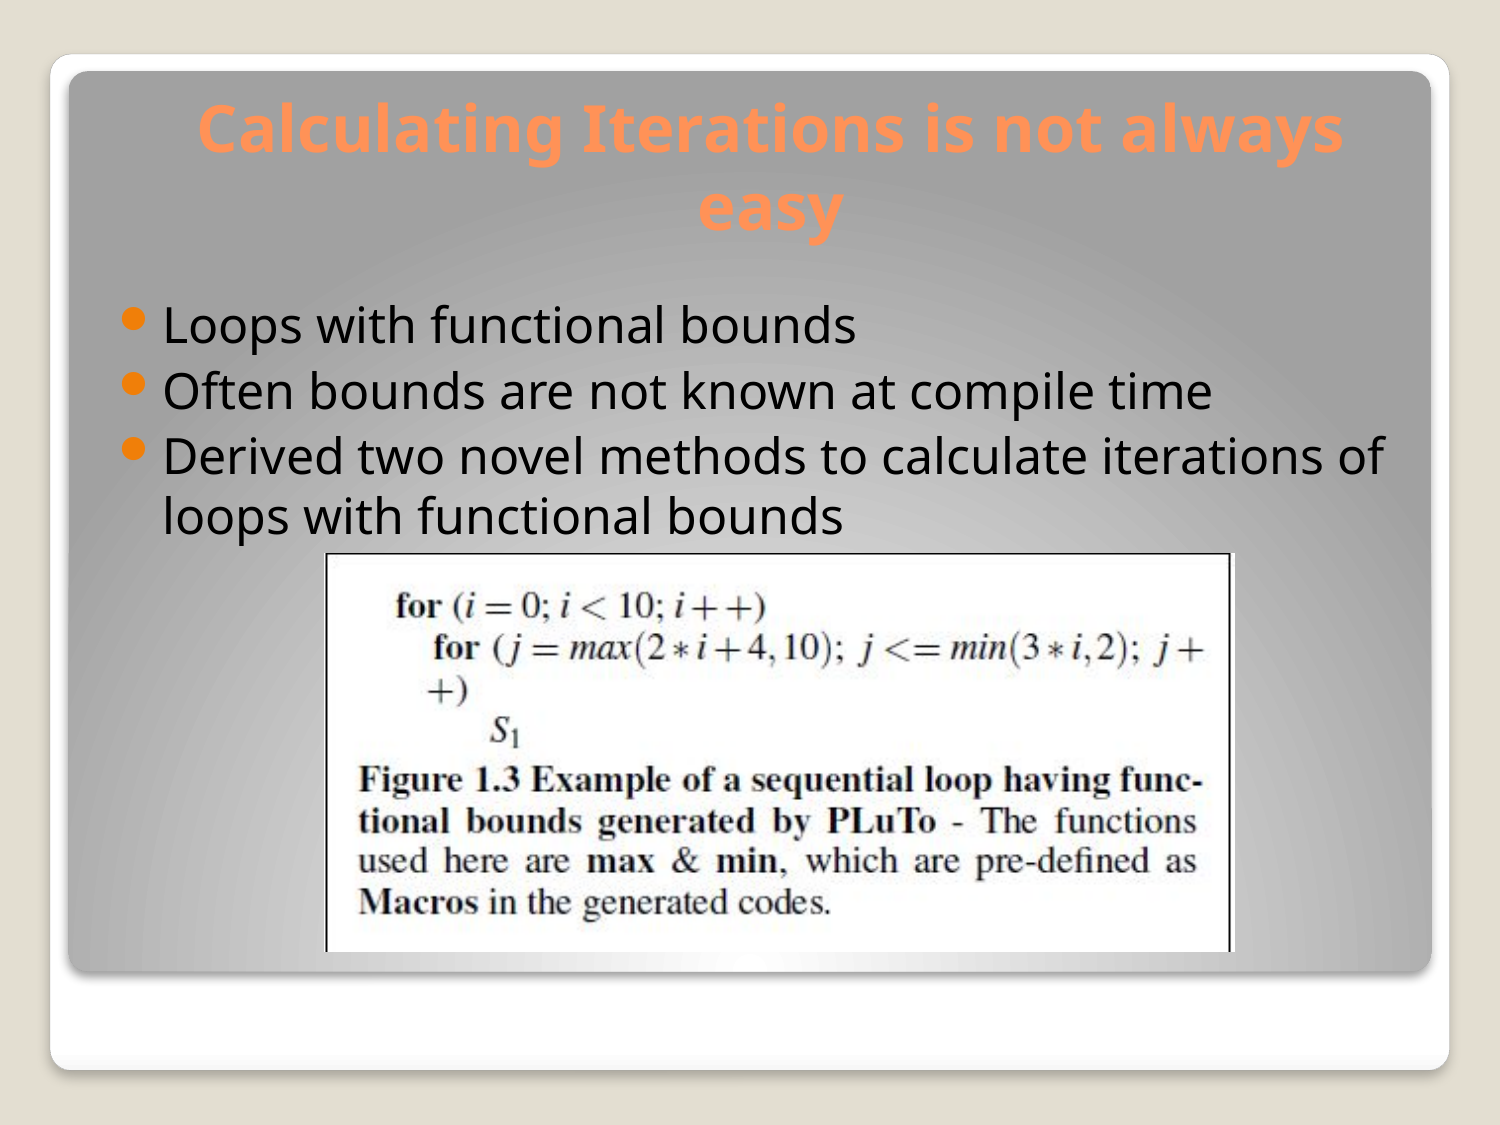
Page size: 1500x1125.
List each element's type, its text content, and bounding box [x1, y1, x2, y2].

list Loops with functional bounds Often bounds are not known at compile time Derived two novel methods to calculate iterations of loops with functional bounds [88, 278, 1431, 1002]
title Calculating Iterations is not always easy [100, 78, 1443, 251]
picture [324, 553, 1235, 952]
